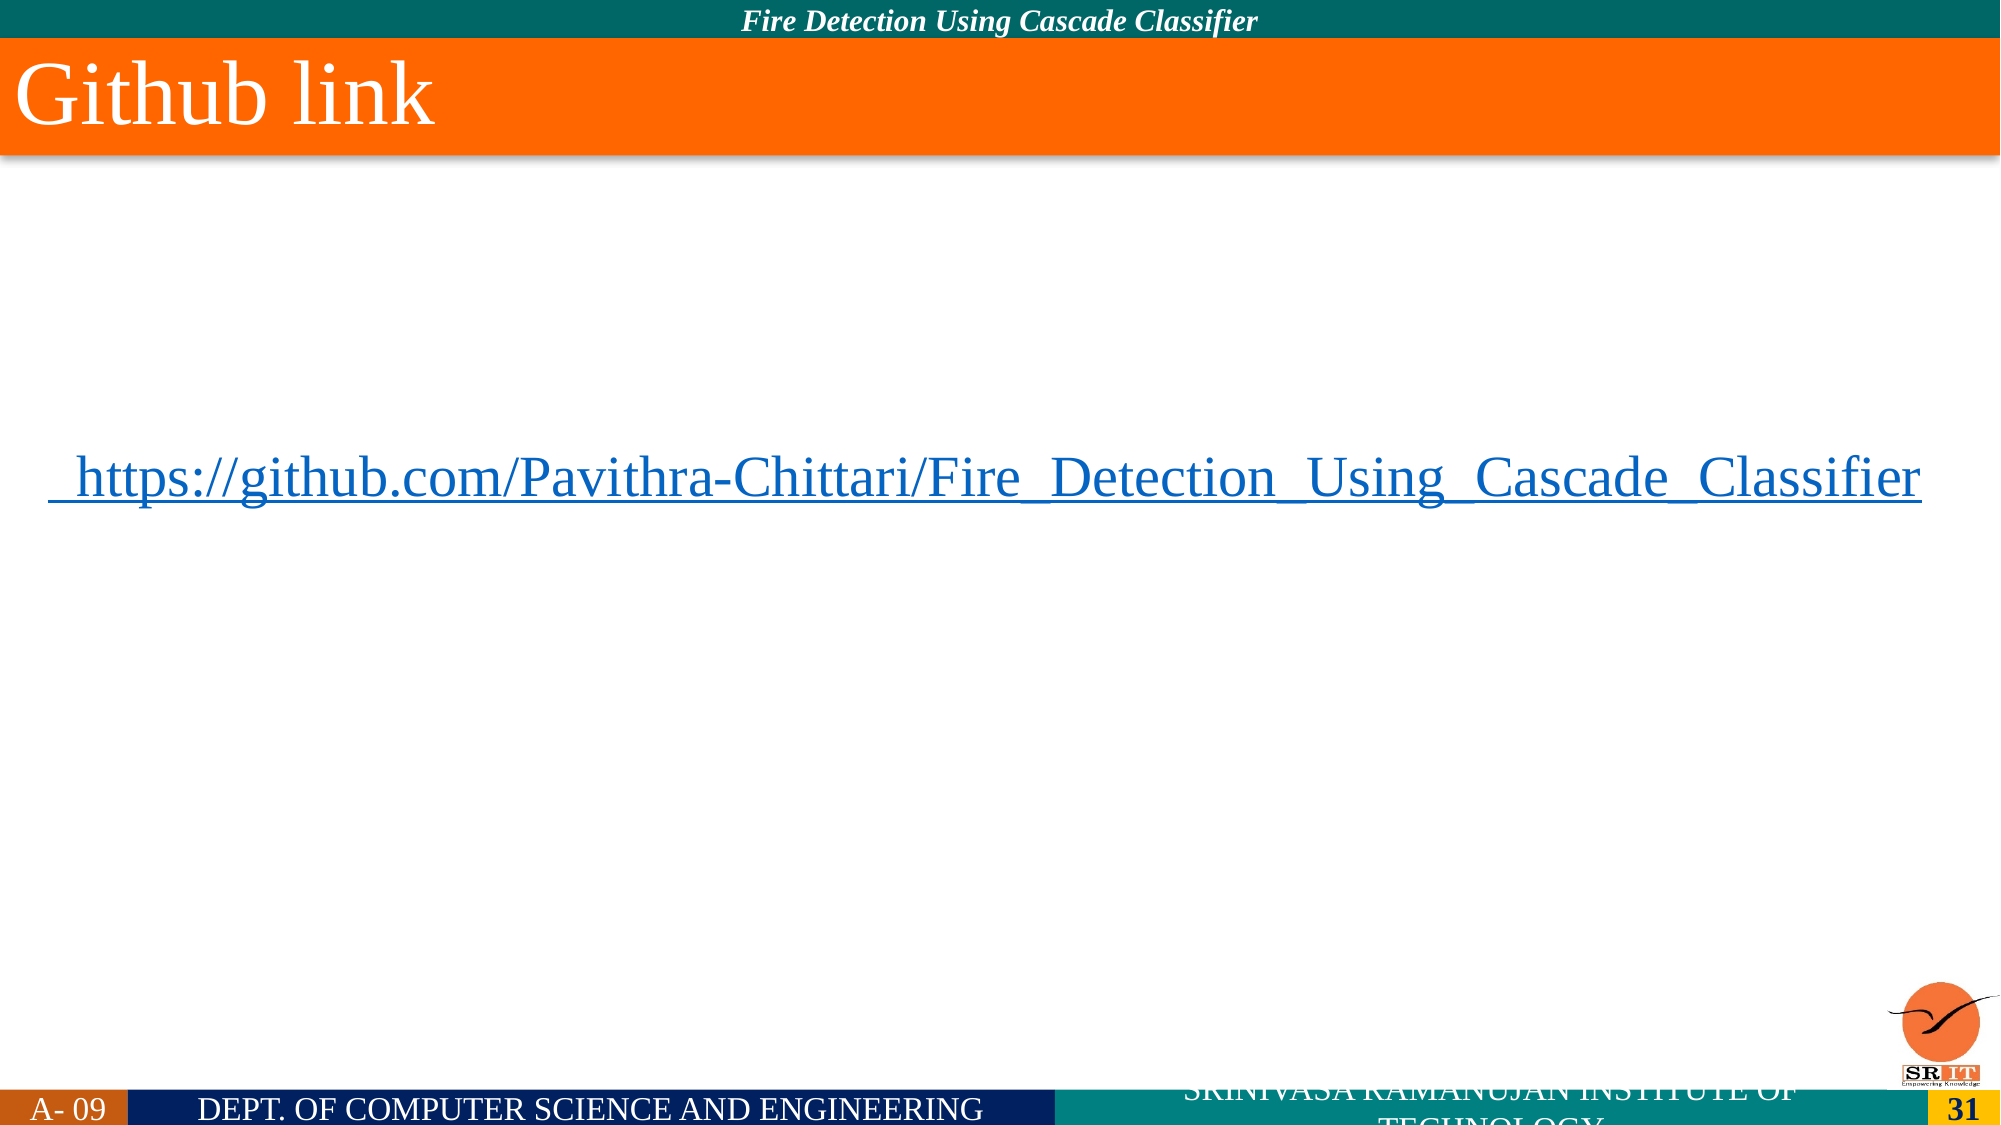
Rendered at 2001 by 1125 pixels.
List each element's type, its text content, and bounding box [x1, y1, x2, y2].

picture [1887, 977, 2000, 1090]
title Github link [0, 38, 2000, 156]
list https://github.com/Pavithra-Chittari/Fire_Detection_Using_Cascade_Classifier [32, 179, 1965, 1065]
